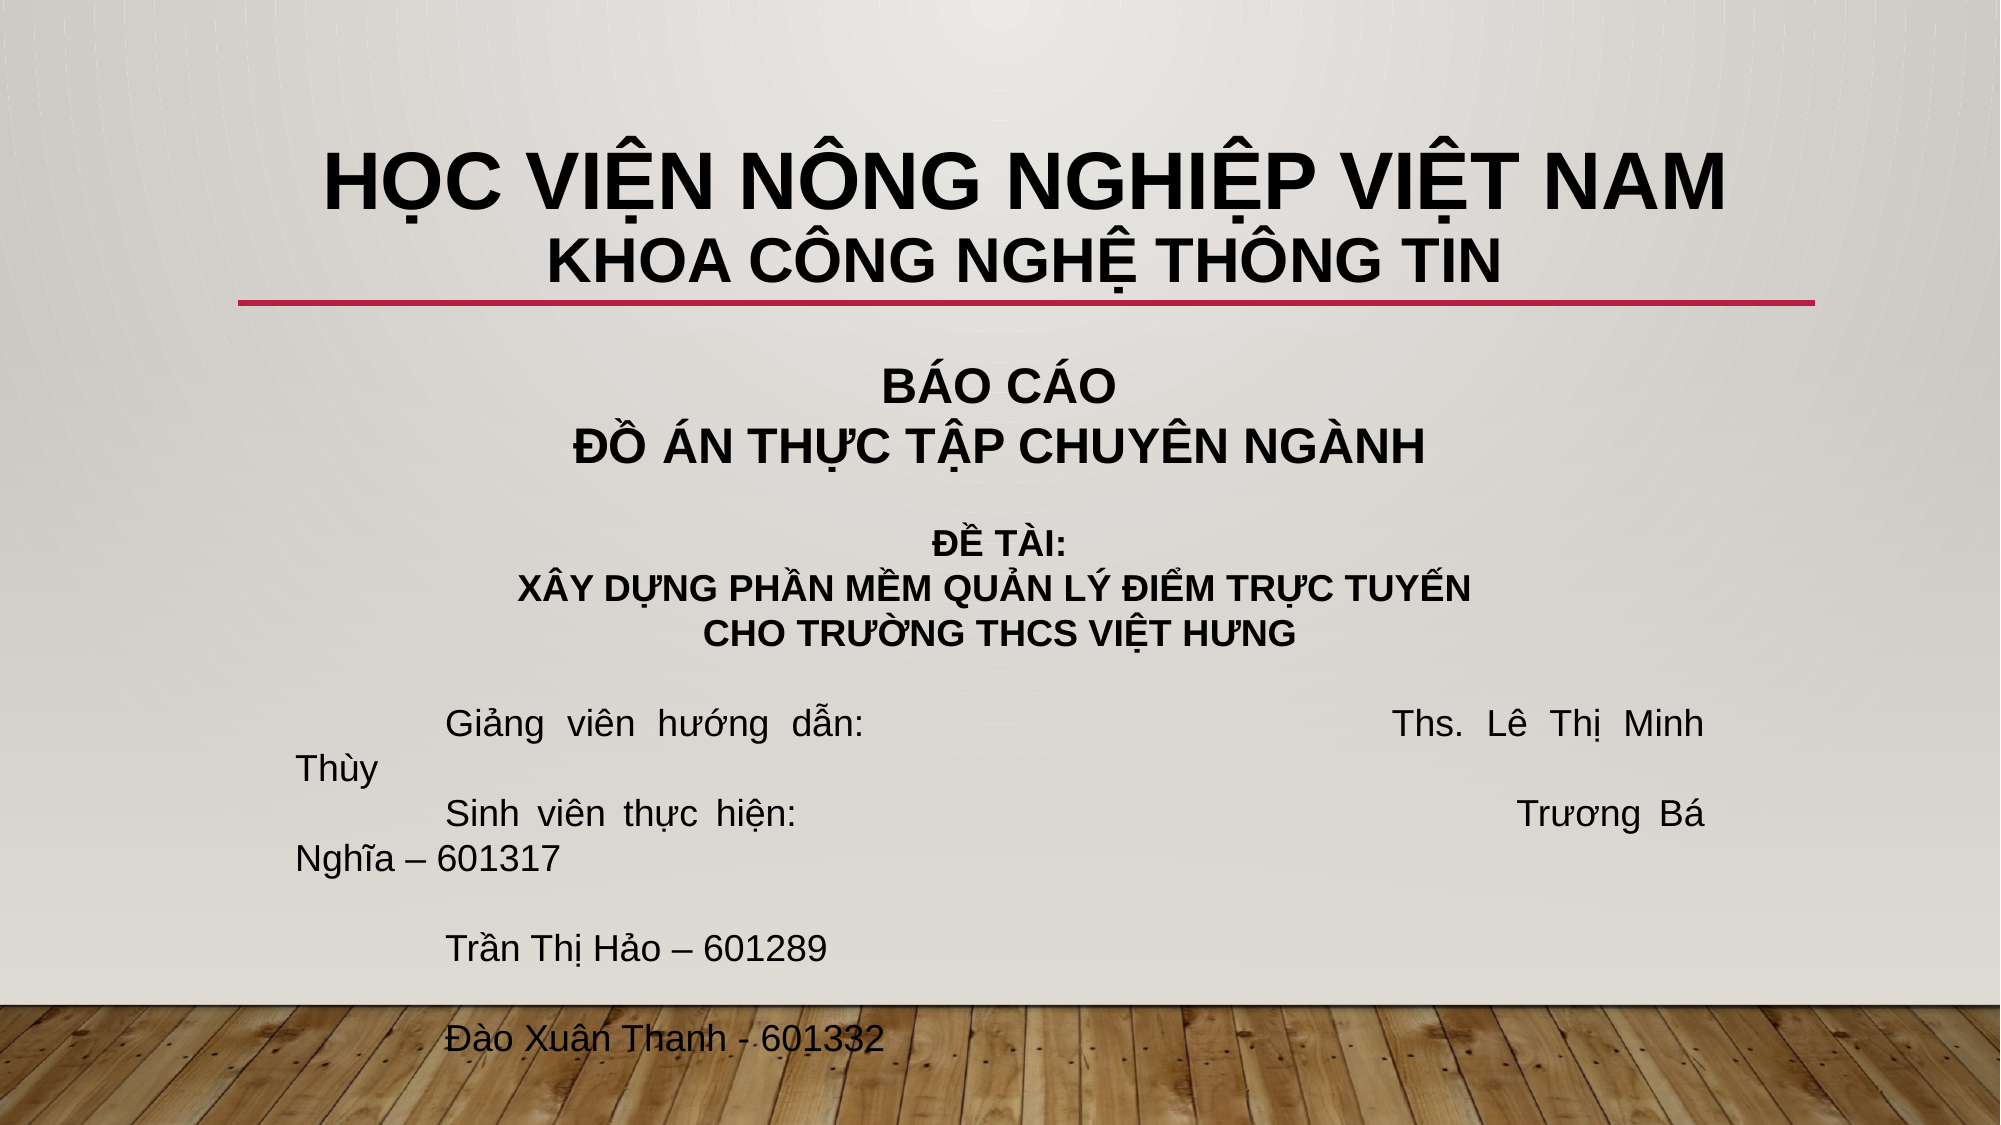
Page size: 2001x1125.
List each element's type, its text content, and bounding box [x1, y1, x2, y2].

title Học Viện Nông Nghiệp Việt Nam Khoa Công nghệ thông tin [238, 131, 1814, 305]
picture [0, 1005, 2000, 1125]
text_box BÁO CÁO ĐỒ ÁN THỰC TẬP CHUYÊN NGÀNH ĐỀ TÀI: XÂY DỰNG PHẦN MỀM QUẢN LÝ ĐIỂM TRỰC TUYẾN CHO TRƯỜNG THCS VIỆT HƯNG Giảng viên hướng dẫn: Ths. Lê Thị Minh Thùy Sinh viên thực hiện: Trương Bá Nghĩa – 601317 Trần Thị Hảo – 601289 Đào Xuân Thanh - 601332 [280, 346, 1720, 1112]
